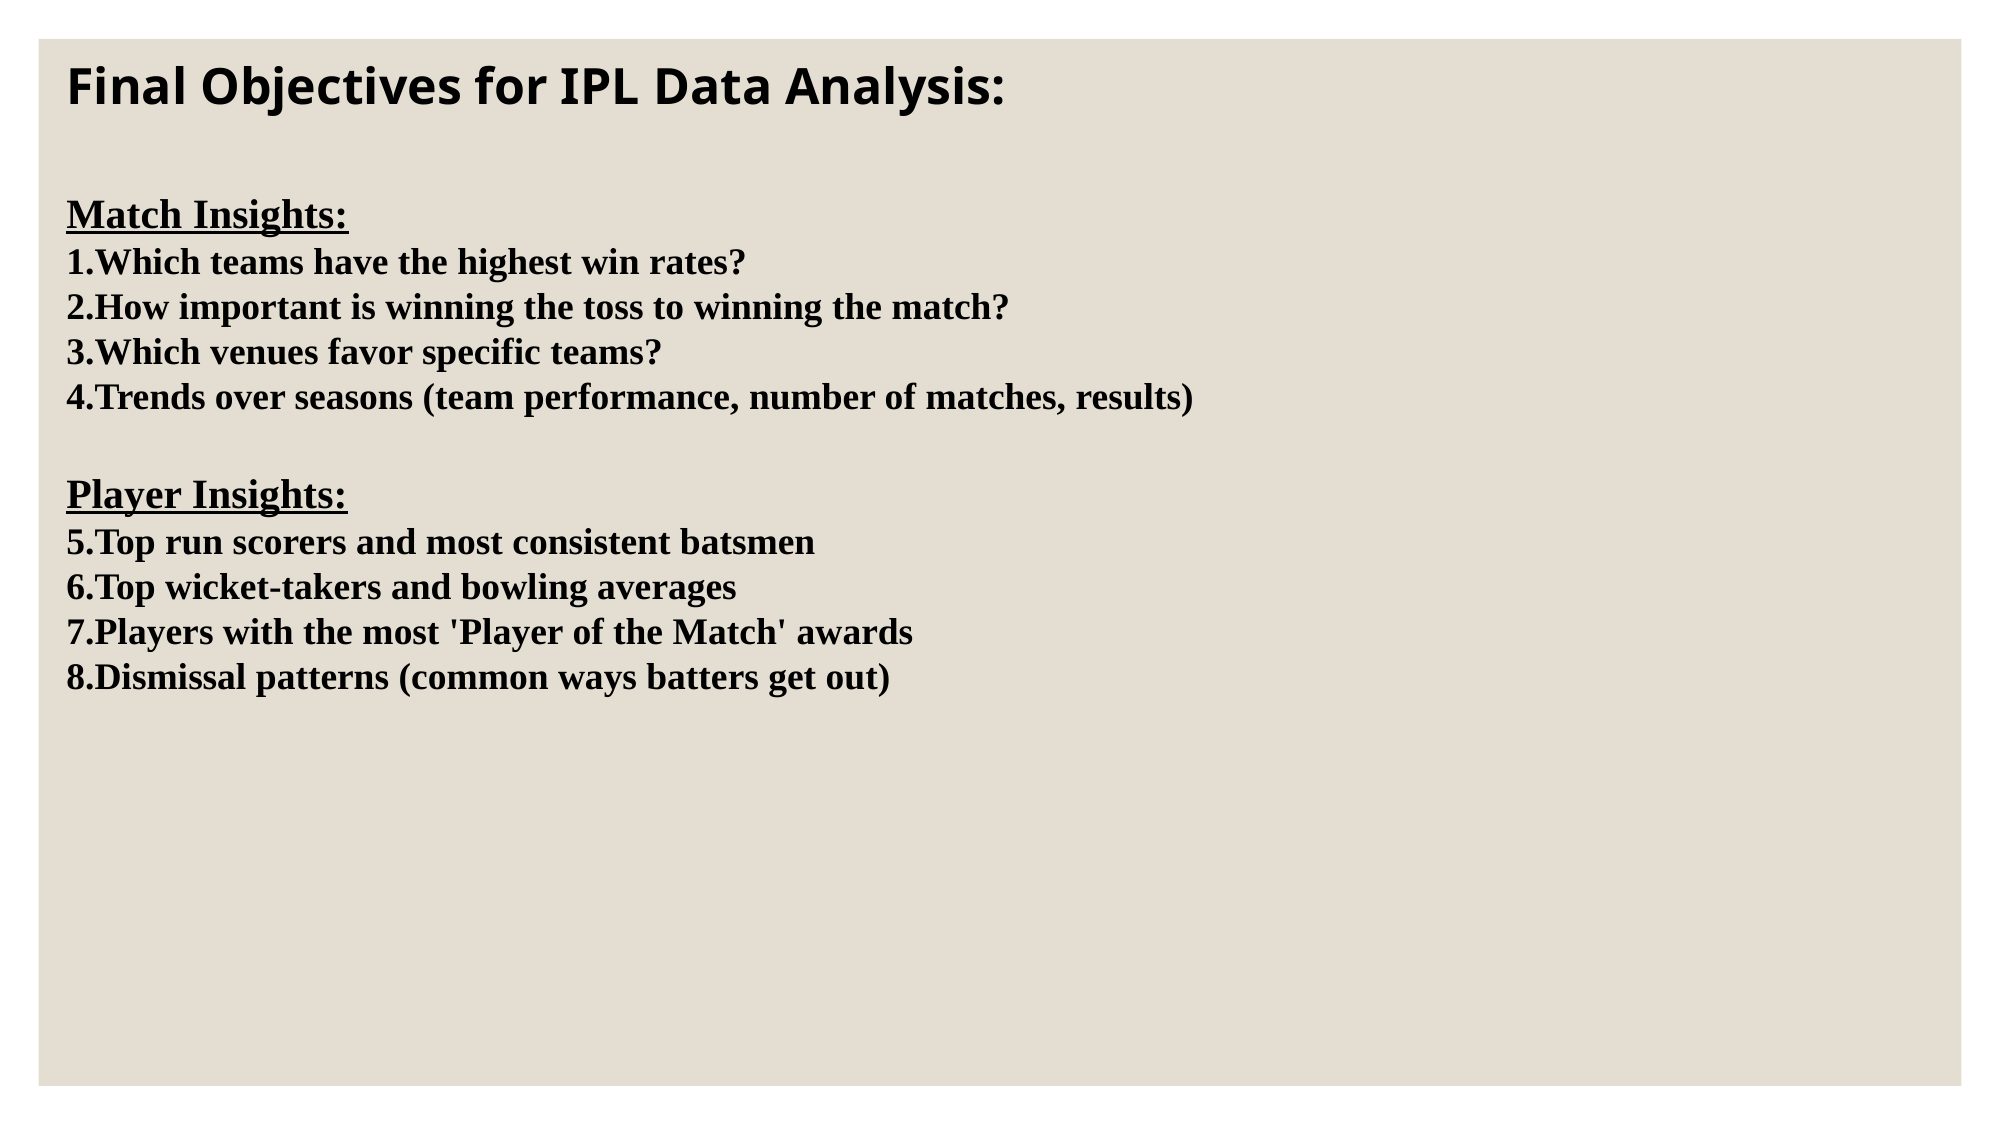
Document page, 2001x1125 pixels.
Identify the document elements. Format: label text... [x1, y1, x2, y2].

text_box Match Insights: Which teams have the highest win rates? How important is winning the toss to winning the match? Which venues favor specific teams? Trends over seasons (team performance, number of matches, results) Player Insights: Top run scorers and most consistent batsmen Top wicket-takers and bowling averages Players with the most 'Player of the Match' awards Dismissal patterns (common ways batters get out) [51, 179, 1392, 705]
text_box Final Objectives for IPL Data Analysis: [51, 0, 1123, 179]
